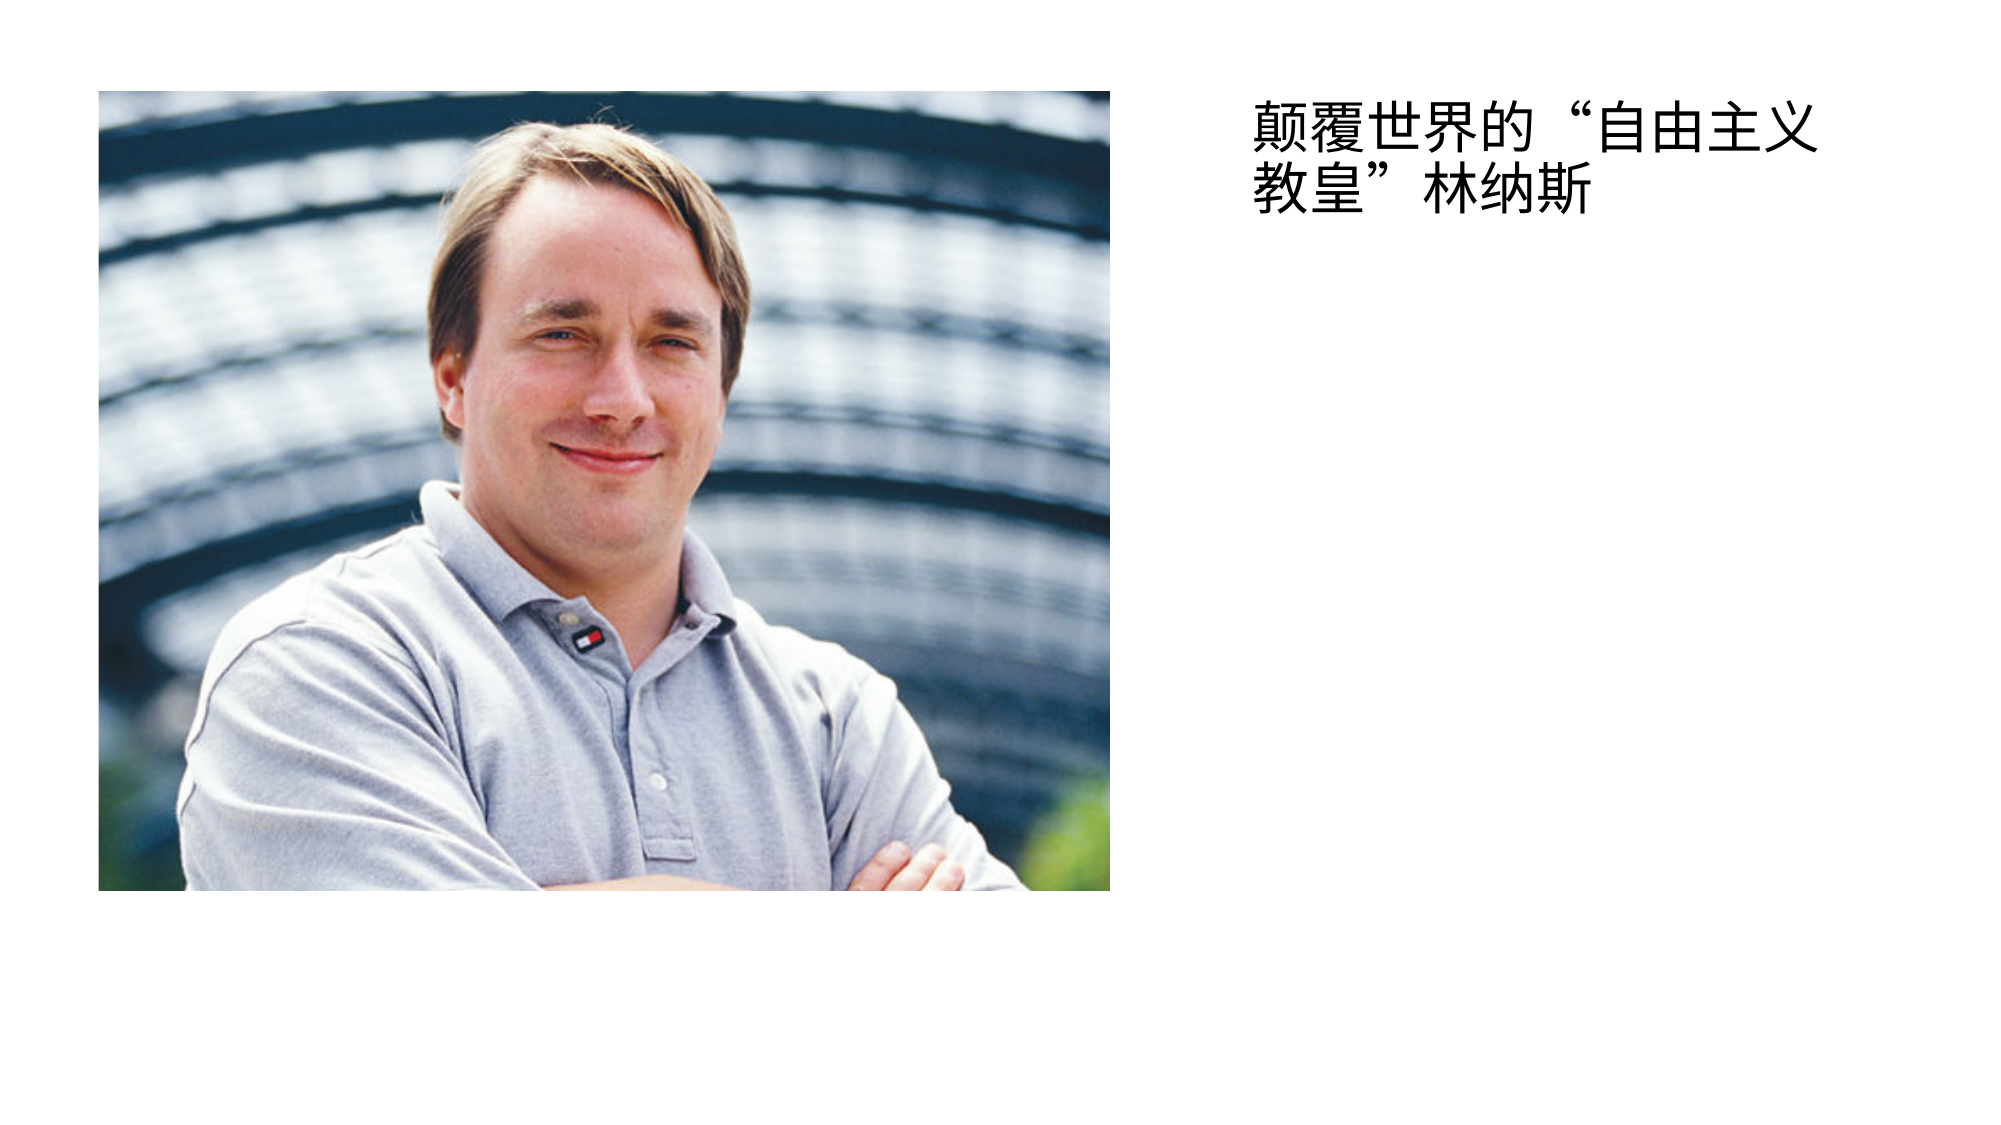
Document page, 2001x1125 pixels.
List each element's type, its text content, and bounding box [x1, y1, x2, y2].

picture [98, 91, 1112, 891]
title 颠覆世界的“自由主义教皇”林纳斯 [1237, 91, 1883, 298]
